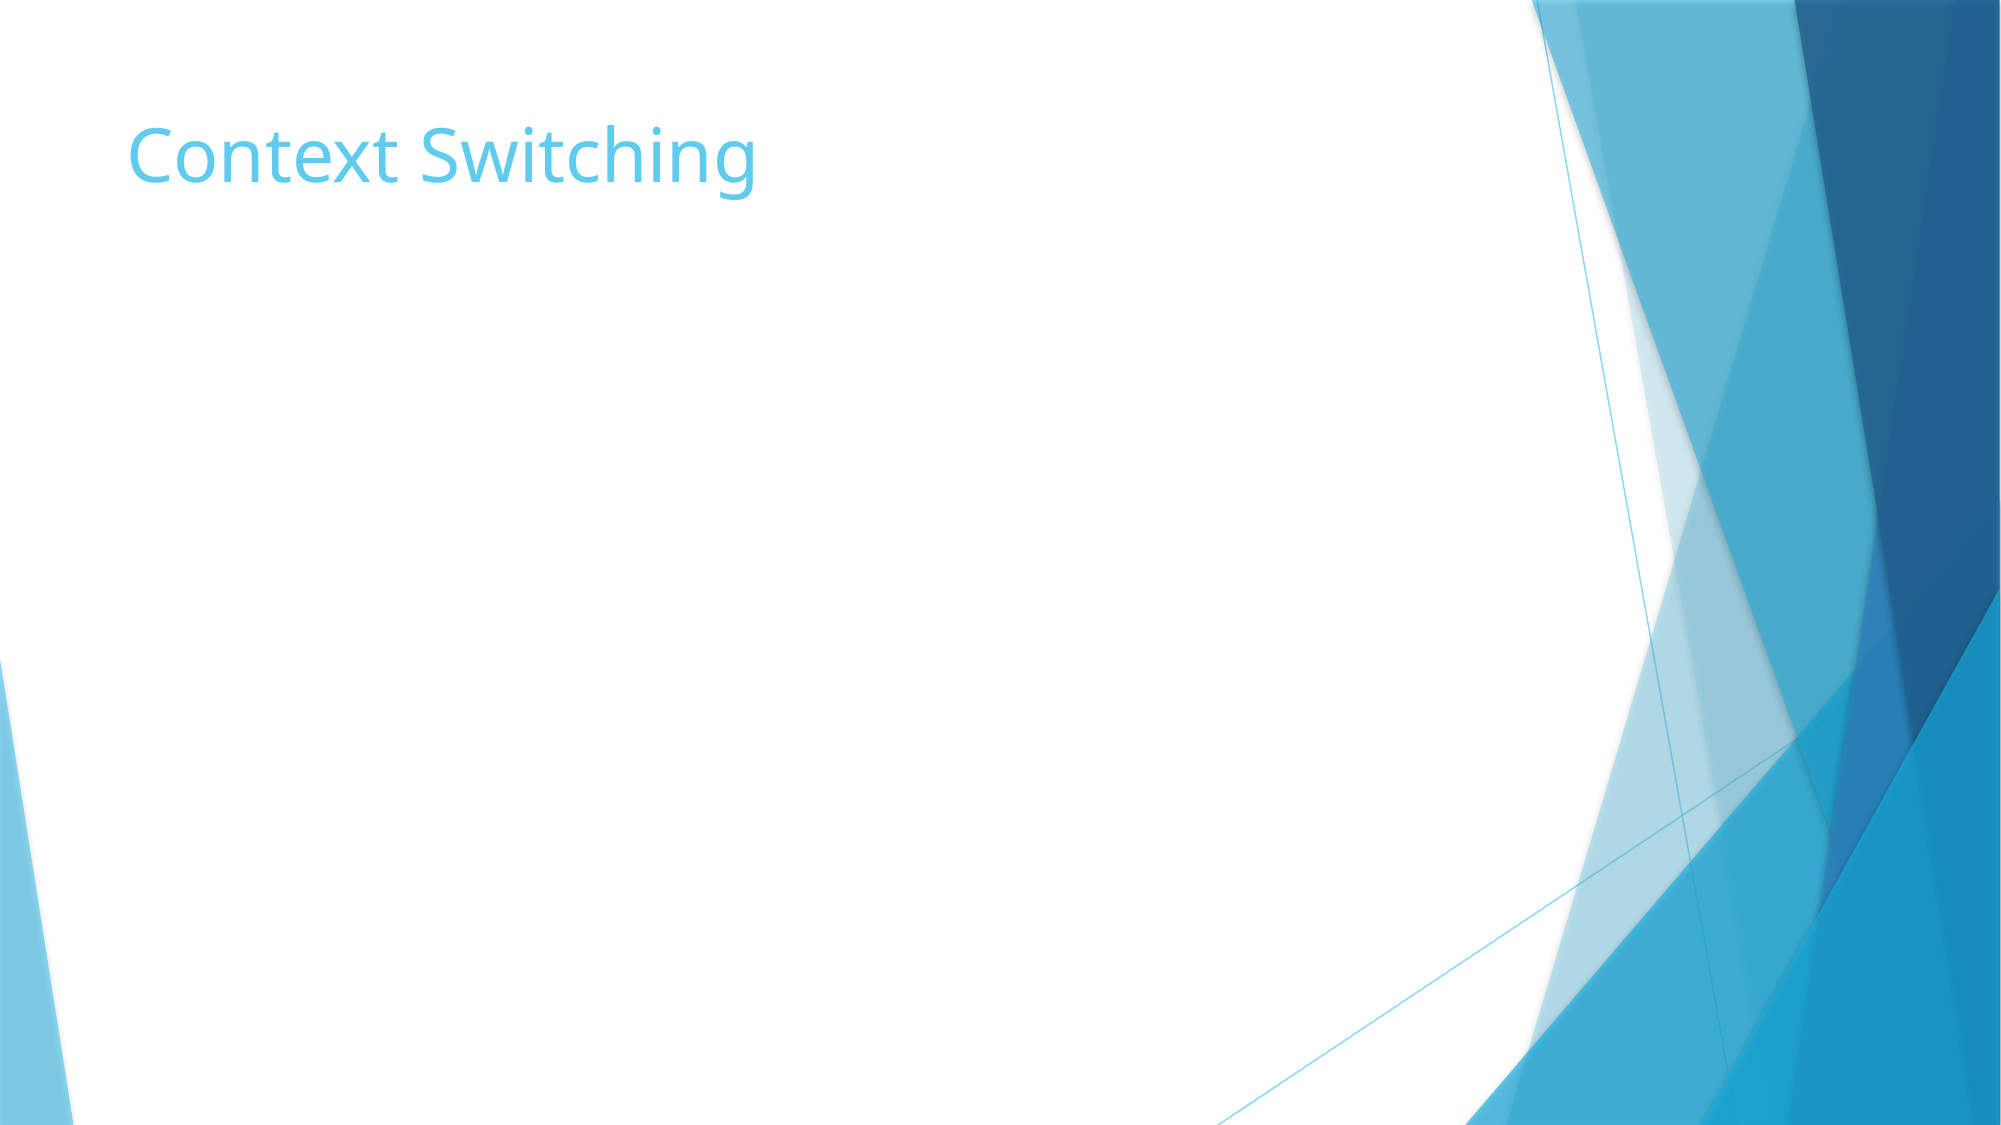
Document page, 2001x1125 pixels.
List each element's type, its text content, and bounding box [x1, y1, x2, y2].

title Context Switching [111, 99, 1522, 317]
